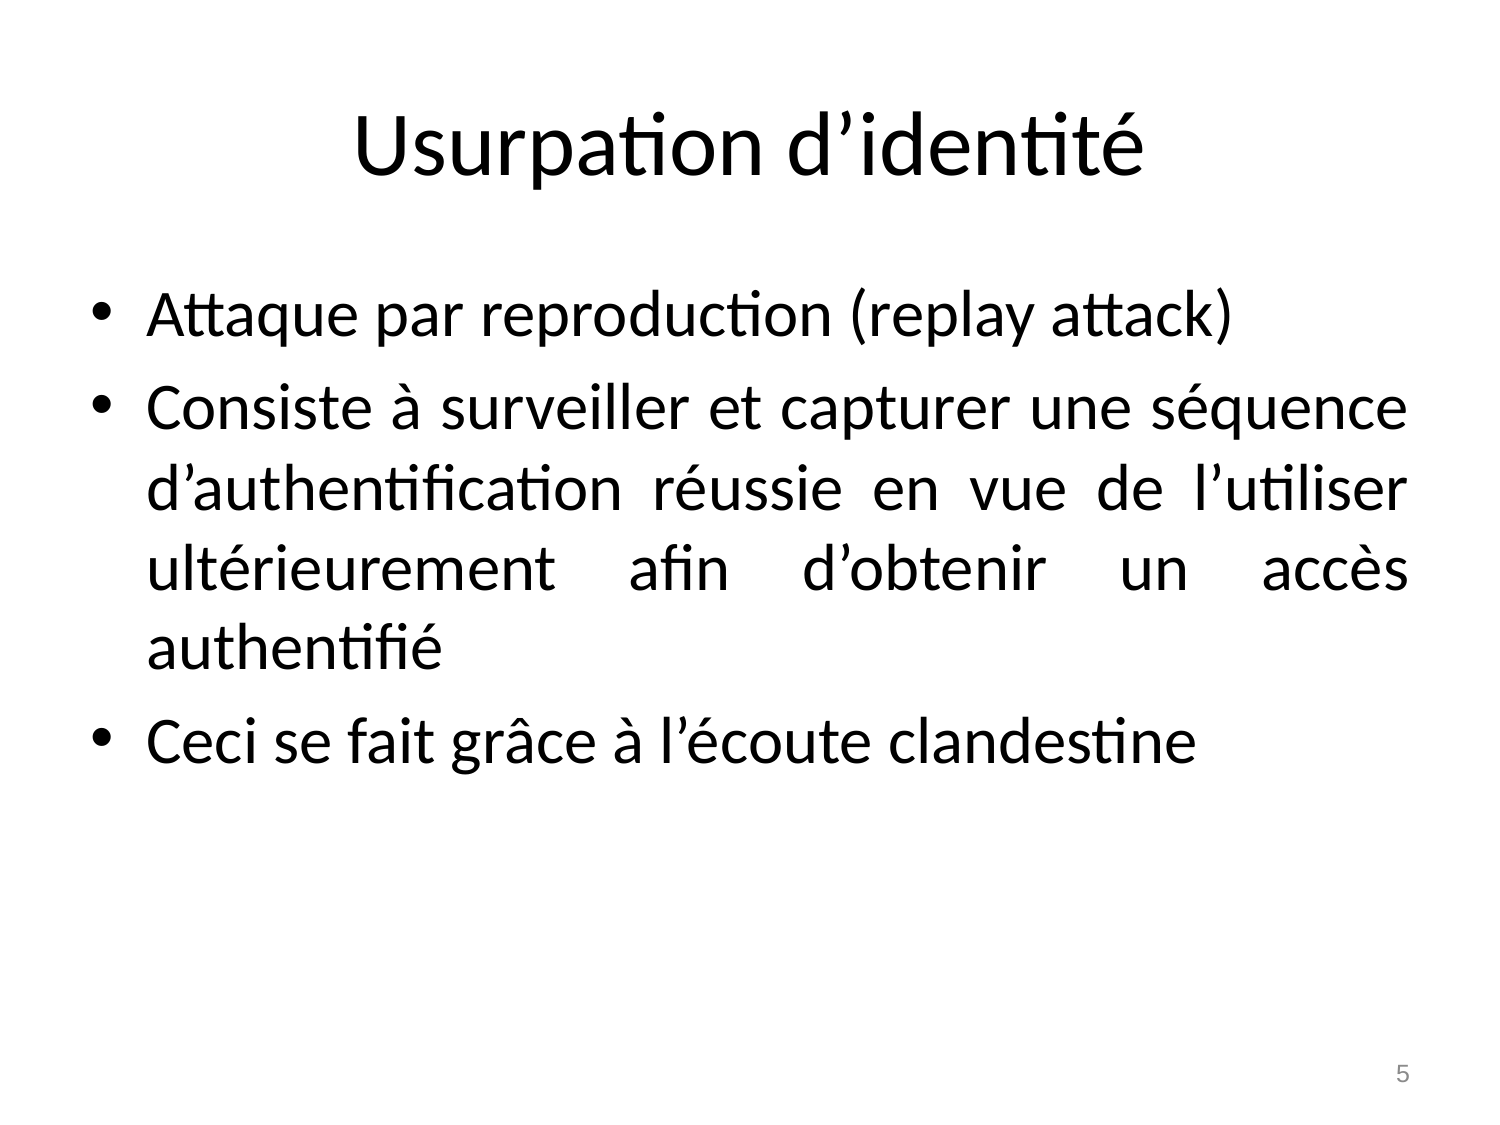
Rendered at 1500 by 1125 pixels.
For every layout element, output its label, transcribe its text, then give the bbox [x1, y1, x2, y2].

slide_number 5 [1074, 1042, 1425, 1103]
list Attaque par reproduction (replay attack) Consiste à surveiller et capturer une séquence d’authentification réussie en vue de l’utiliser ultérieurement afin d’obtenir un accès authentifié Ceci se fait grâce à l’écoute clandestine [75, 262, 1425, 1005]
title Usurpation d’identité [75, 45, 1425, 233]
